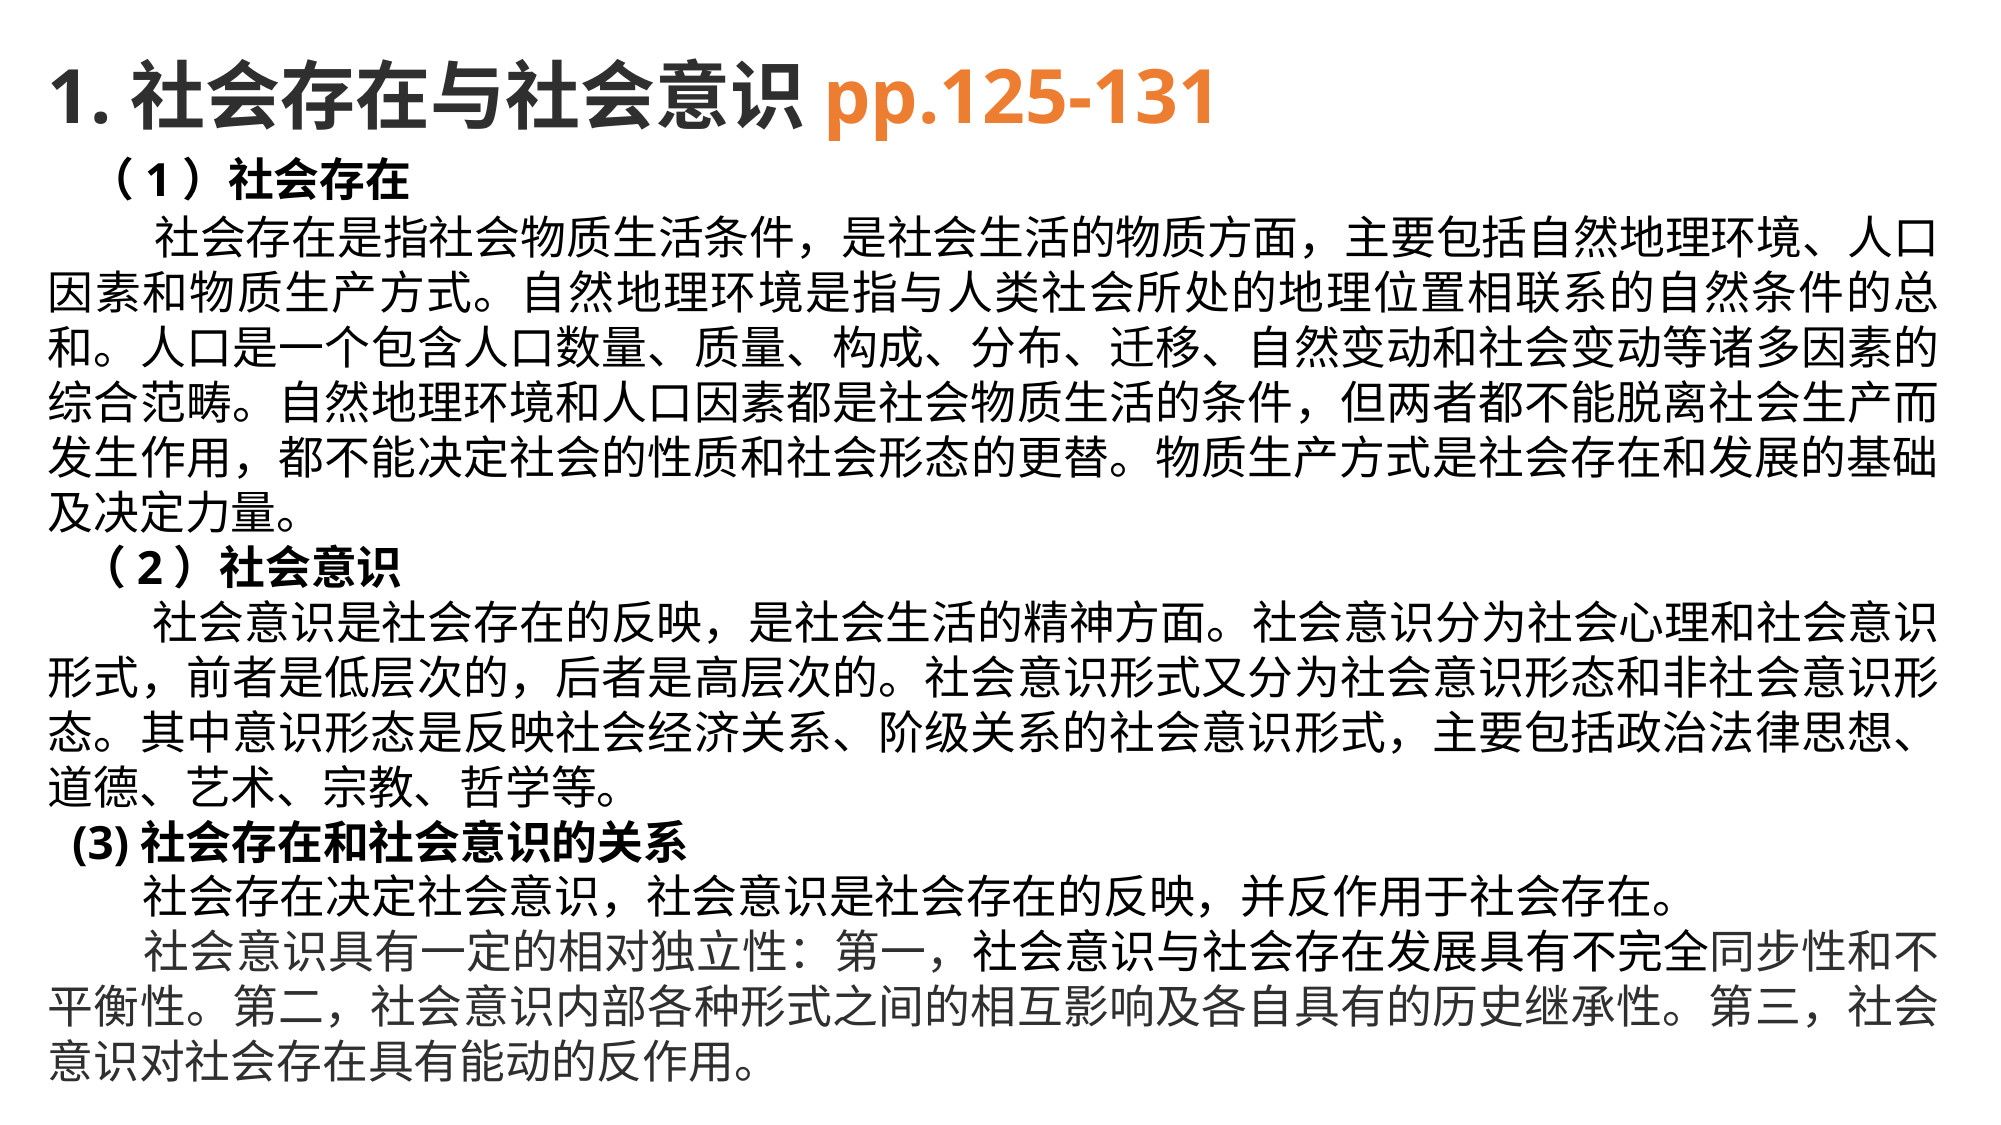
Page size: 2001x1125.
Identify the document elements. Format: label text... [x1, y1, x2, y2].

text_box 1.社会存在与社会意识pp.125-131 （1）社会存在 社会存在是指社会物质生活条件，是社会生活的物质方面，主要包括自然地理环境、人口因素和物质生产方式。自然地理环境是指与人类社会所处的地理位置相联系的自然条件的总和。人口是一个包含人口数量、质量、构成、分布、迁移、自然变动和社会变动等诸多因素的综合范畴。自然地理环境和人口因素都是社会物质生活的条件，但两者都不能脱离社会生产而发生作用，都不能决定社会的性质和社会形态的更替。物质生产方式是社会存在和发展的基础及决定力量。 （2）社会意识 社会意识是社会存在的反映，是社会生活的精神方面。社会意识分为社会心理和社会意识形式，前者是低层次的，后者是高层次的。社会意识形式又分为社会意识形态和非社会意识形态。其中意识形态是反映社会经济关系、阶级关系的社会意识形式，主要包括政治法律思想、道德、艺术、宗教、哲学等。 (3)社会存在和社会意识的关系 社会存在决定社会意识，社会意识是社会存在的反映，并反作用于社会存在。 社会意识具有一定的相对独立性：第一，社会意识与社会存在发展具有不完全同步性和不平衡性。第二，社会意识内部各种形式之间的相互影响及各自具有的历史继承性。第三，社会意识对社会存在具有能动的反作用。 [33, 41, 1955, 1096]
